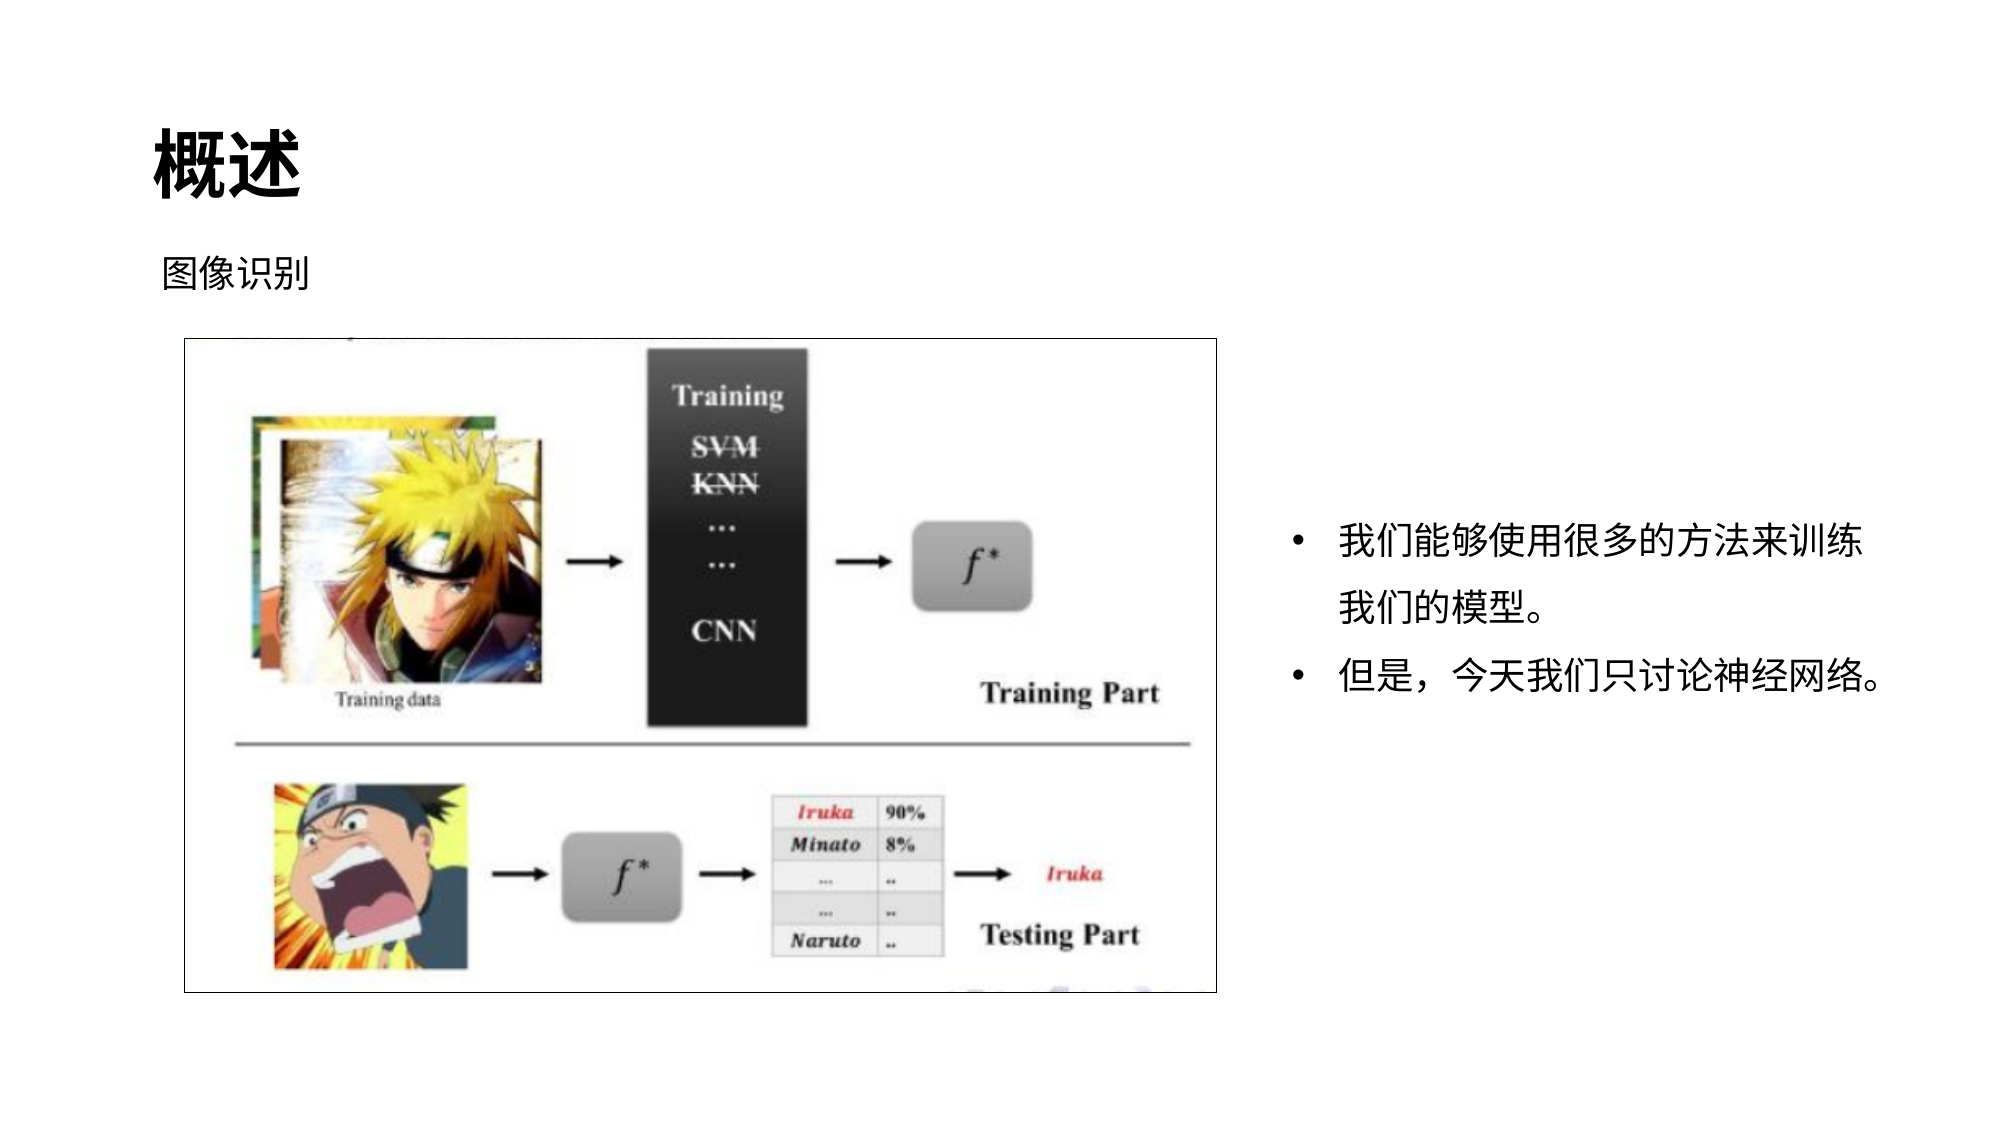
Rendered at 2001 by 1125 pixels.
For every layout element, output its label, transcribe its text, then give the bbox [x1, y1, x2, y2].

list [184, 337, 1217, 993]
text_box 图像识别 [146, 243, 1763, 303]
title 概述 [137, 59, 1863, 278]
text_box 我们能够使用很多的方法来训练我们的模型。 但是，今天我们只讨论神经网络。 [1277, 486, 1906, 704]
